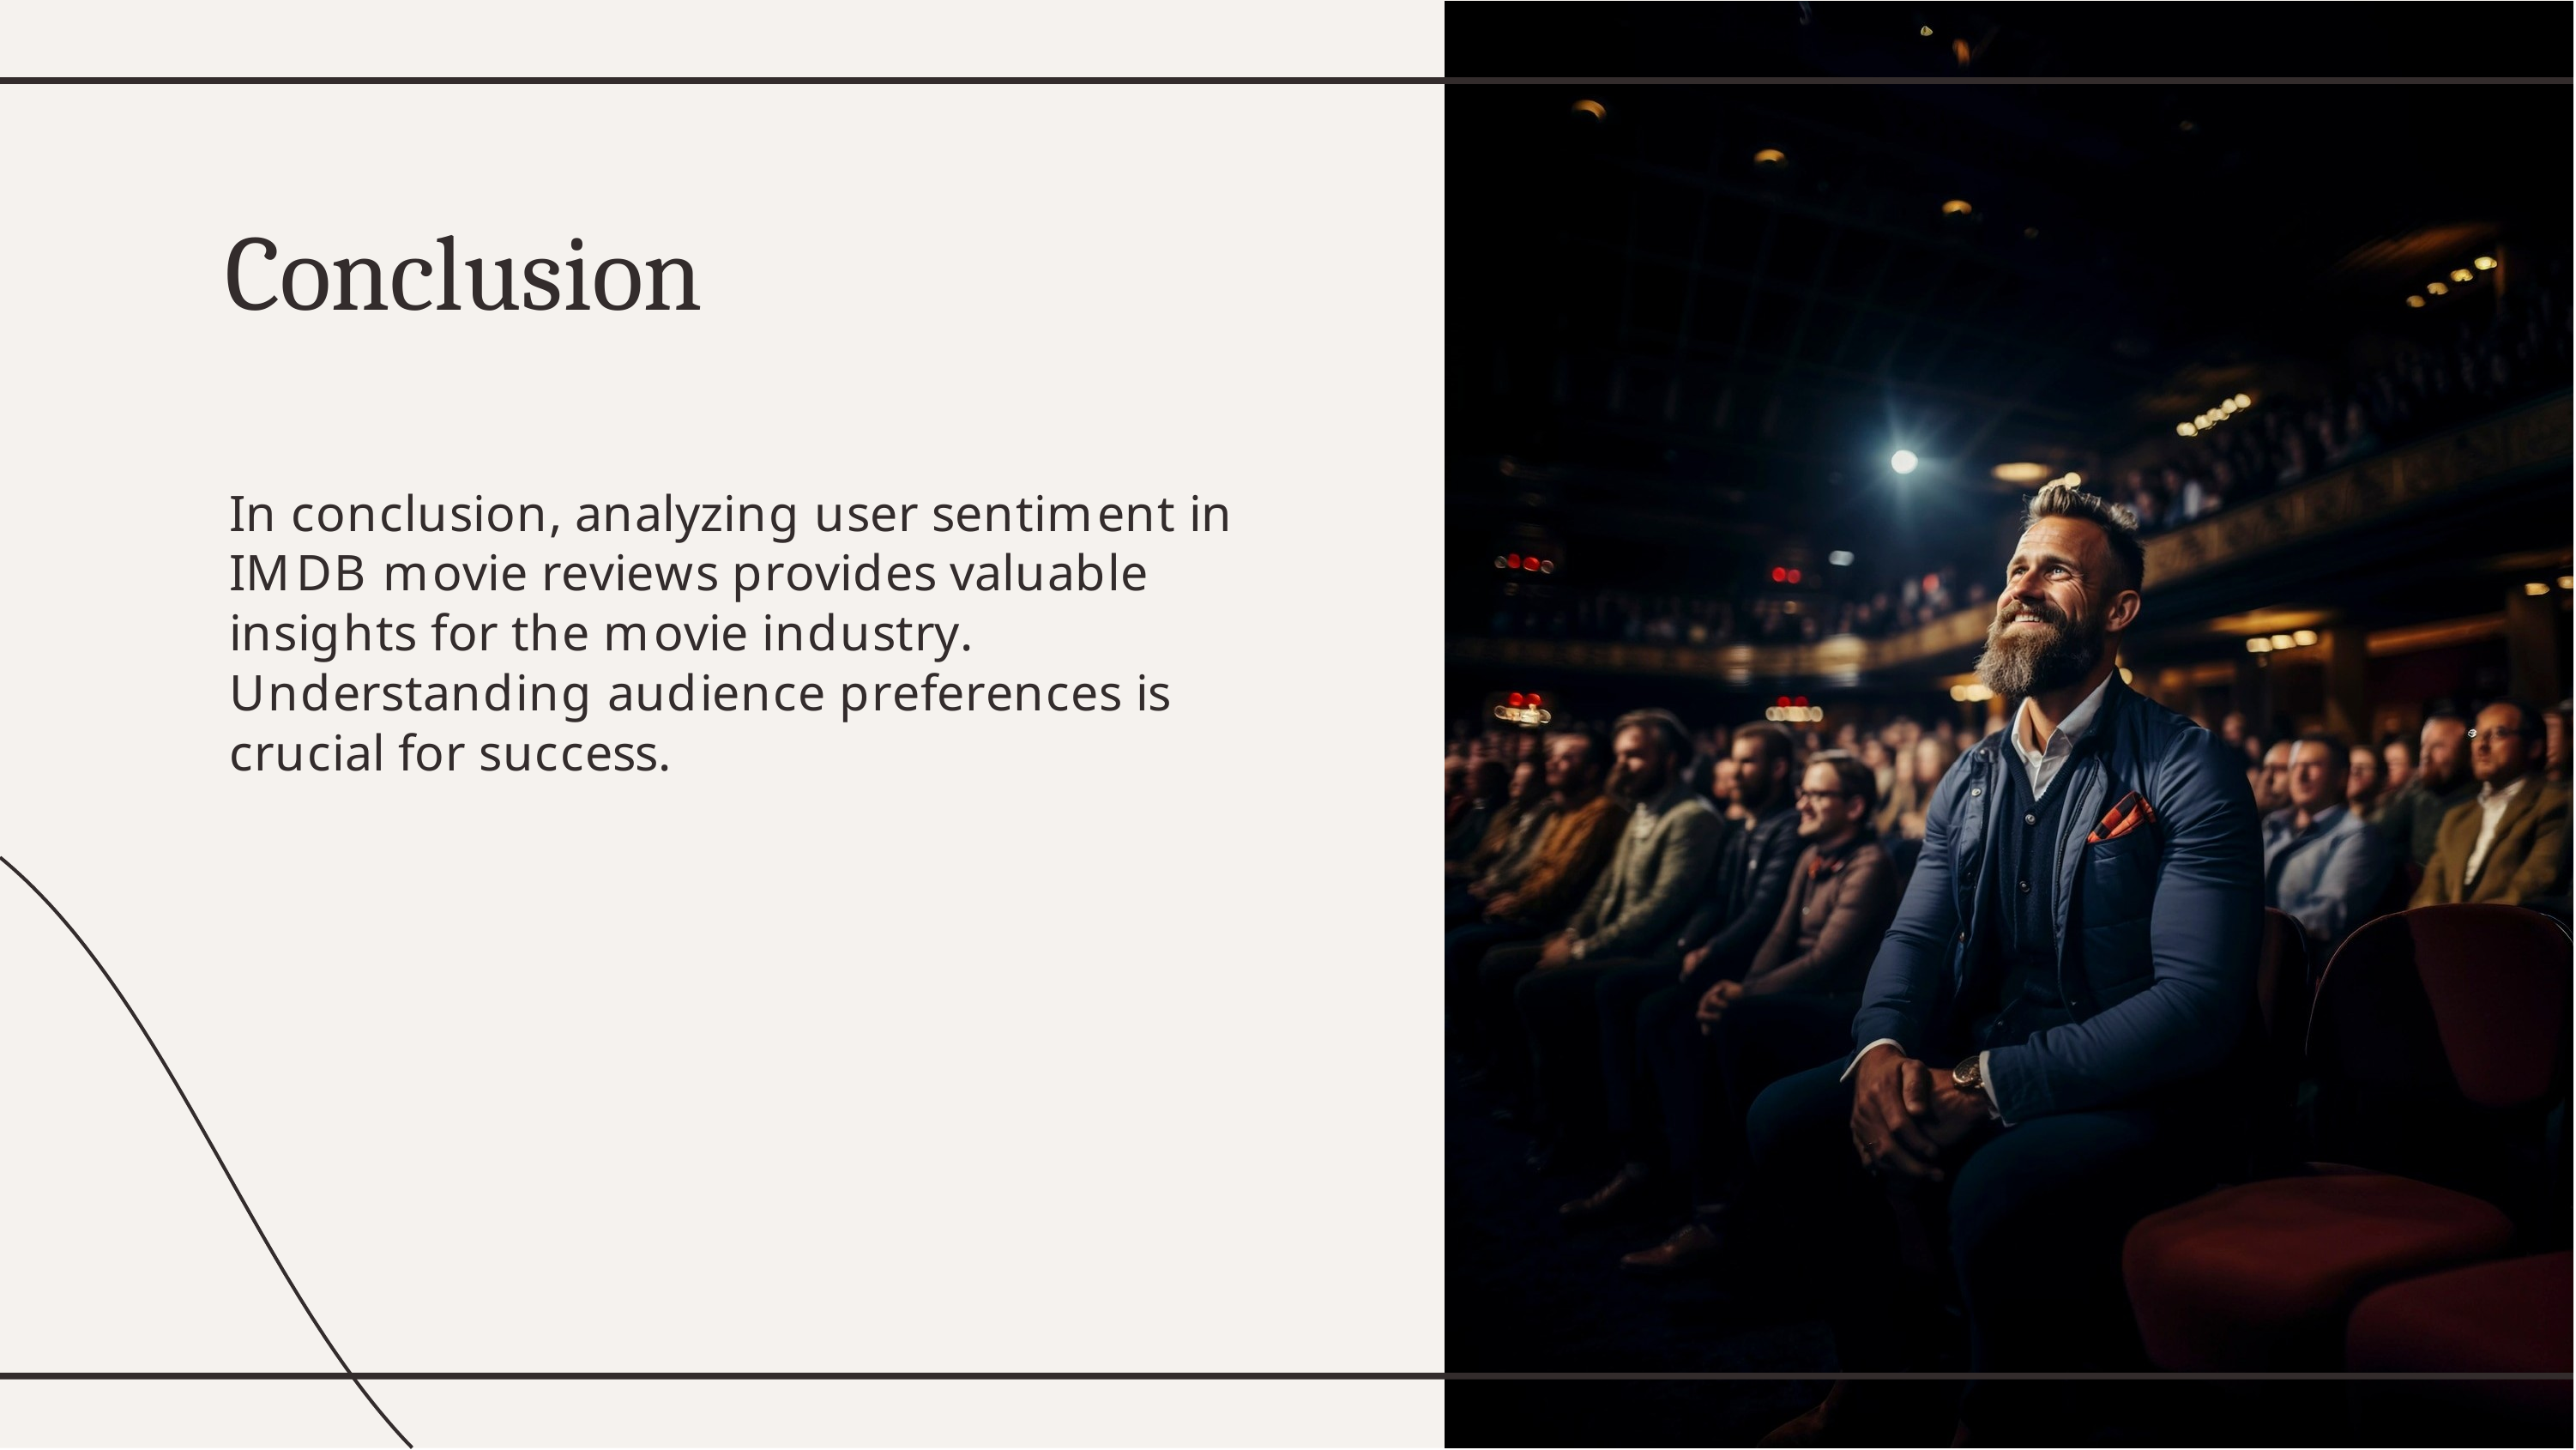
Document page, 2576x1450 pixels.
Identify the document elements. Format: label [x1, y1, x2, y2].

text_box [0, 1, 2574, 1448]
